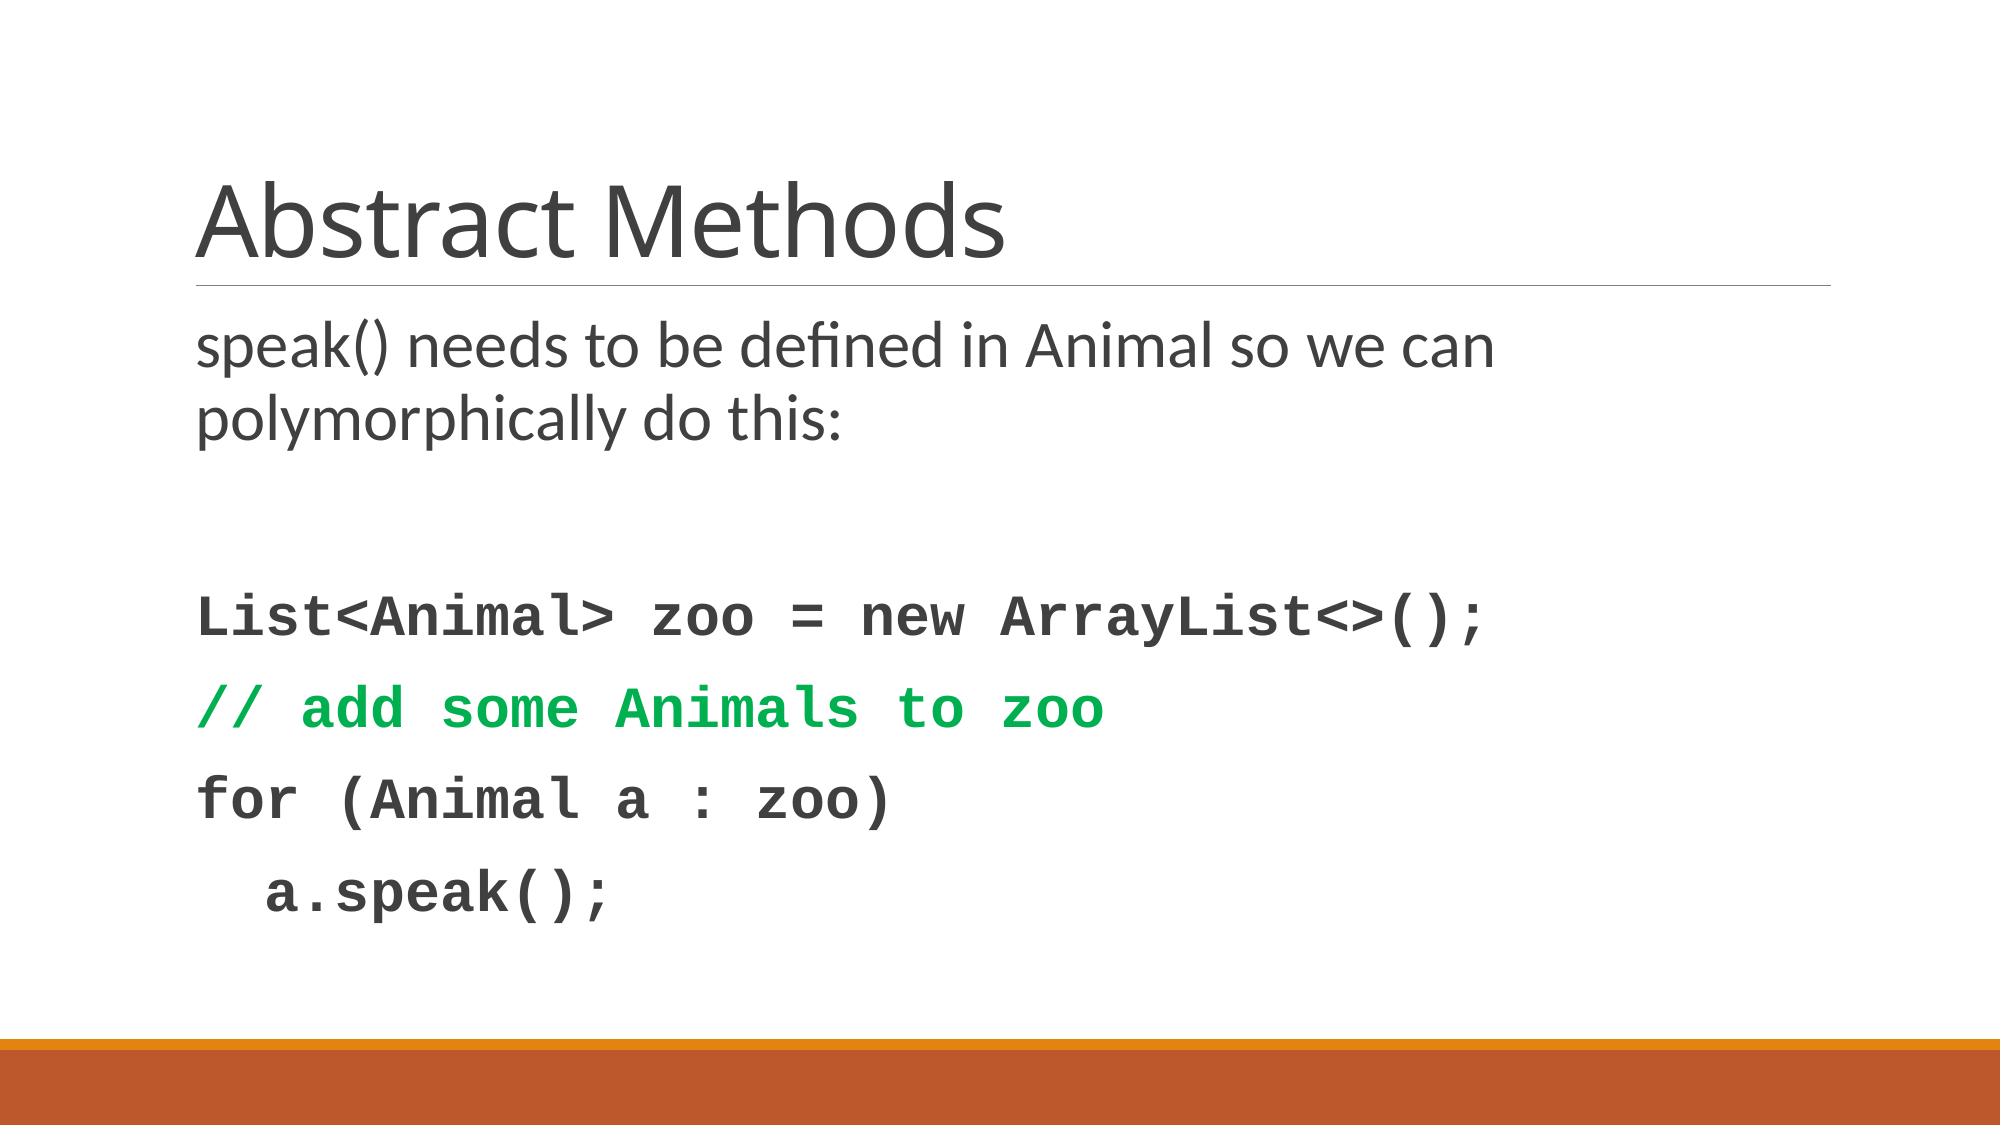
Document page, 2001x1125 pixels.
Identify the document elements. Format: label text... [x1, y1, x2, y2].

list speak() needs to be defined in Animal so we can polymorphically do this: List<Animal> zoo = new ArrayList<>(); // add some Animals to zoo for (Animal a : zoo) a.speak(); [180, 302, 1830, 963]
title Abstract Methods [180, 47, 1830, 285]
